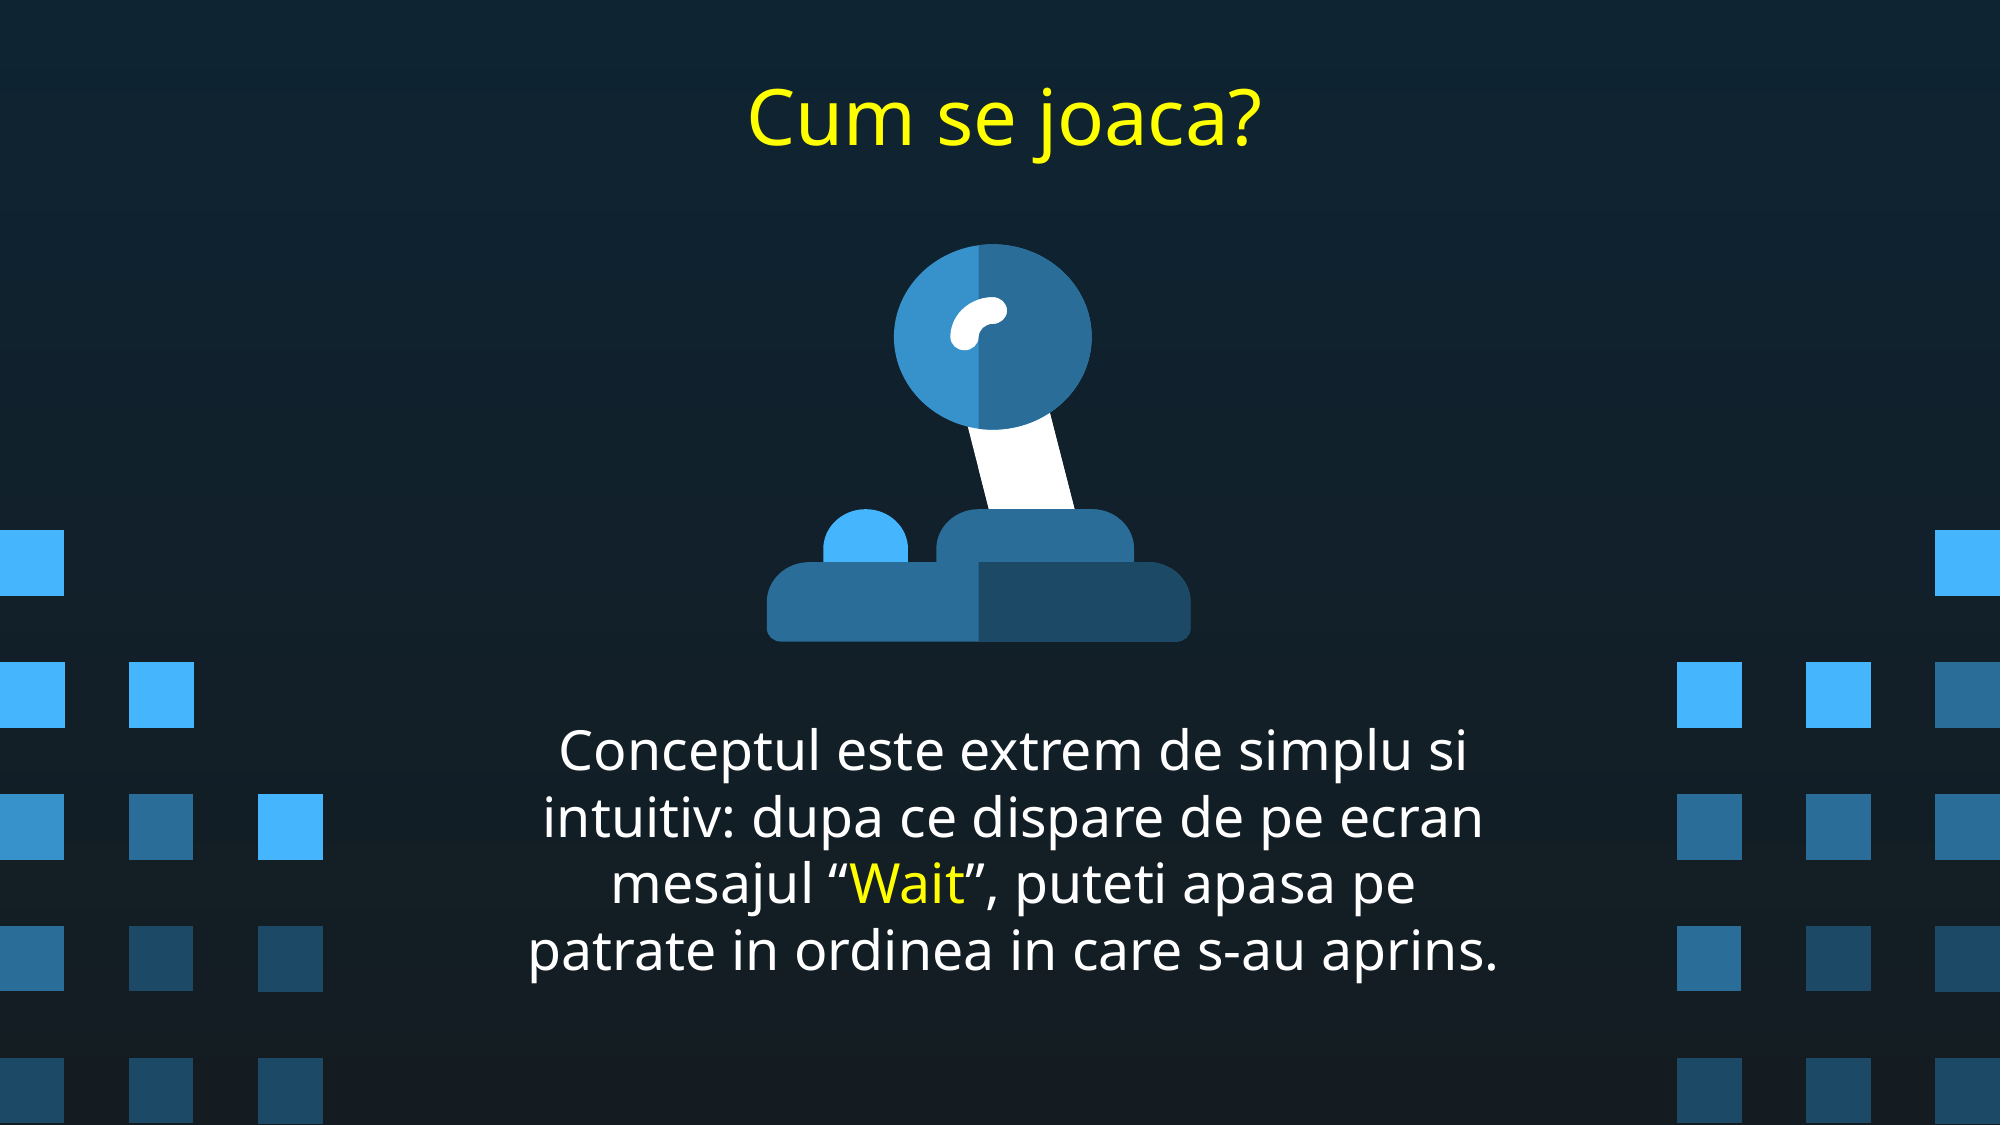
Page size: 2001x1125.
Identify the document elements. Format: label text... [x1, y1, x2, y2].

subtitle Conceptul este extrem de simplu si intuitiv: dupa ce dispare de pe ecran mesajul “Wait”, puteti apasa pe patrate in ordinea in care s-au aprins. [494, 695, 1534, 1093]
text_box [766, 244, 1191, 642]
title Cum se joaca? [165, 37, 1844, 191]
